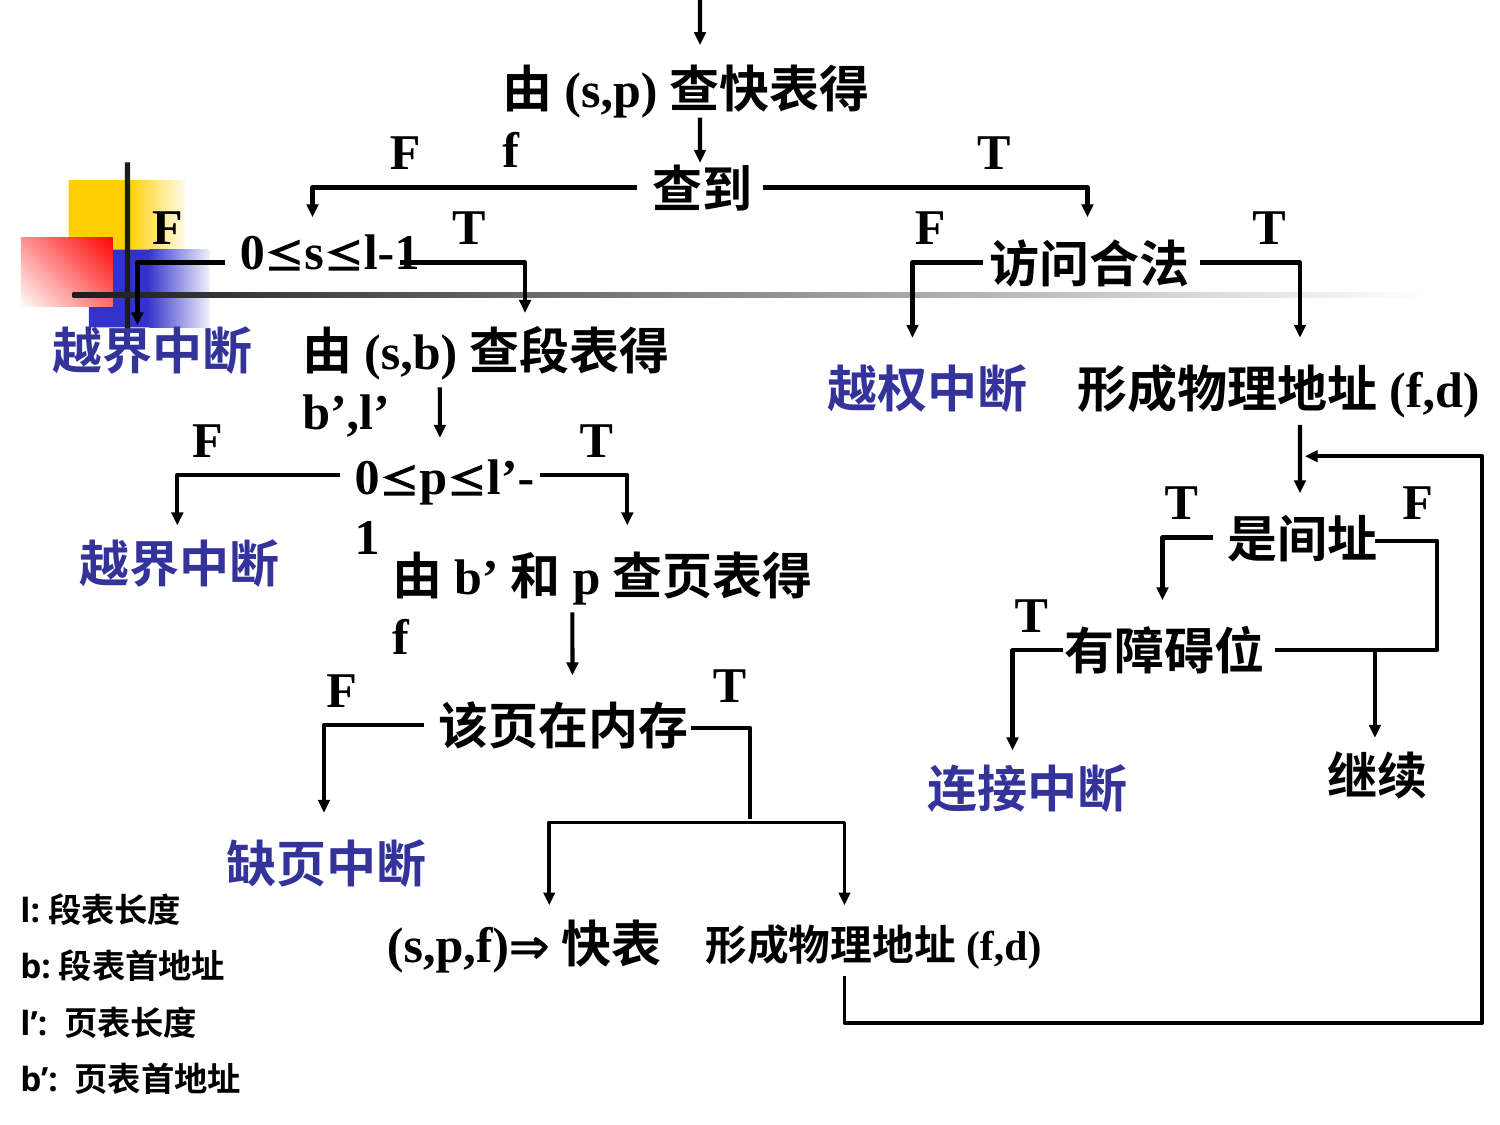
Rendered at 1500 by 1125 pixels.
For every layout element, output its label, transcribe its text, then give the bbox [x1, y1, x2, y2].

text_box l:段表长度 b:段表首地址 l’: 页表长度 b’: 页表首地址 [5, 881, 313, 1106]
text_box 由(s,p)查快表得f [487, 49, 913, 185]
text_box F [374, 112, 450, 187]
text_box [543, 822, 851, 905]
text_box [693, 0, 707, 45]
text_box T [999, 574, 1063, 650]
text_box [975, 187, 1094, 217]
text_box T [1149, 462, 1213, 538]
text_box T [698, 645, 774, 720]
text_box F [311, 649, 387, 725]
text_box 越界中断 [37, 312, 288, 388]
text_box 由b’和p查页表得f [377, 537, 853, 673]
text_box 缺页中断 [211, 824, 474, 900]
text_box F [899, 187, 975, 263]
text_box [539, 474, 634, 526]
text_box 有障碍位 [1049, 612, 1166, 688]
text_box [131, 262, 225, 325]
text_box 由(s,b)查段表得b’,l’ [287, 312, 763, 448]
text_box [317, 724, 424, 813]
text_box T [564, 399, 640, 475]
text_box 0sl-1 [224, 212, 450, 288]
text_box 0pl’-1 [339, 448, 565, 573]
text_box 形成物理地址(f,d) [1113, 349, 1500, 425]
text_box [693, 117, 707, 163]
text_box [513, 187, 638, 199]
text_box [906, 262, 983, 338]
text_box [566, 612, 579, 676]
text_box 连接中断 [912, 749, 1044, 825]
text_box F [137, 187, 213, 263]
text_box T [962, 112, 1038, 187]
text_box [399, 262, 532, 313]
text_box 查到 [637, 149, 800, 225]
text_box 访问合法 [975, 224, 1225, 300]
text_box 该页在内存 [423, 687, 712, 763]
text_box [1200, 262, 1307, 338]
text_box T [1237, 187, 1313, 263]
text_box (s,p,f)快表 [372, 904, 680, 980]
text_box [433, 387, 447, 438]
text_box 越权中断 [812, 349, 1113, 425]
text_box T [437, 187, 513, 263]
text_box 是间址 [1212, 499, 1266, 560]
text_box 越界中断 [64, 524, 303, 600]
text_box [1156, 538, 1213, 600]
text_box [762, 187, 899, 200]
text_box [844, 450, 1483, 1024]
text_box F [177, 399, 253, 475]
text_box [171, 474, 340, 526]
text_box [1006, 650, 1063, 751]
text_box [306, 187, 437, 217]
text_box [690, 727, 751, 820]
text_box 形成物理地址(f,d) [690, 910, 902, 976]
